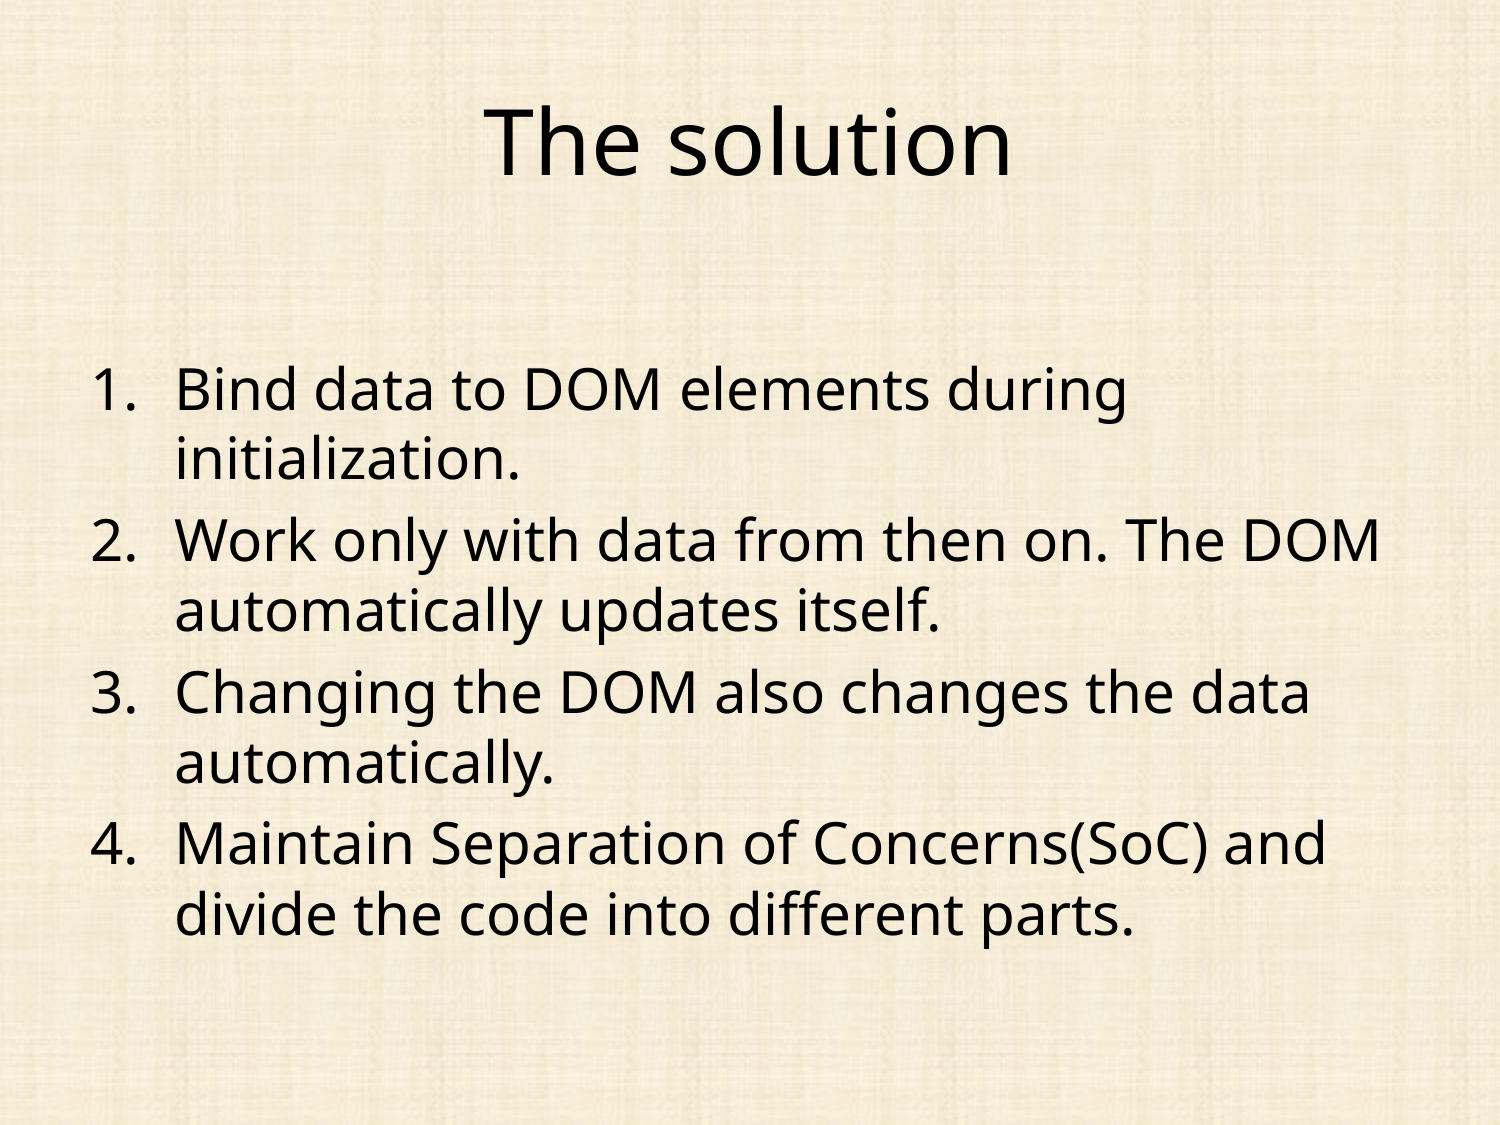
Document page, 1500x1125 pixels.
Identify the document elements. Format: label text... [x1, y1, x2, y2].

title The solution [75, 45, 1425, 233]
list Bind data to DOM elements during initialization. Work only with data from then on. The DOM automatically updates itself. Changing the DOM also changes the data automatically. Maintain Separation of Concerns(SoC) and divide the code into different parts. [75, 262, 1475, 1005]
